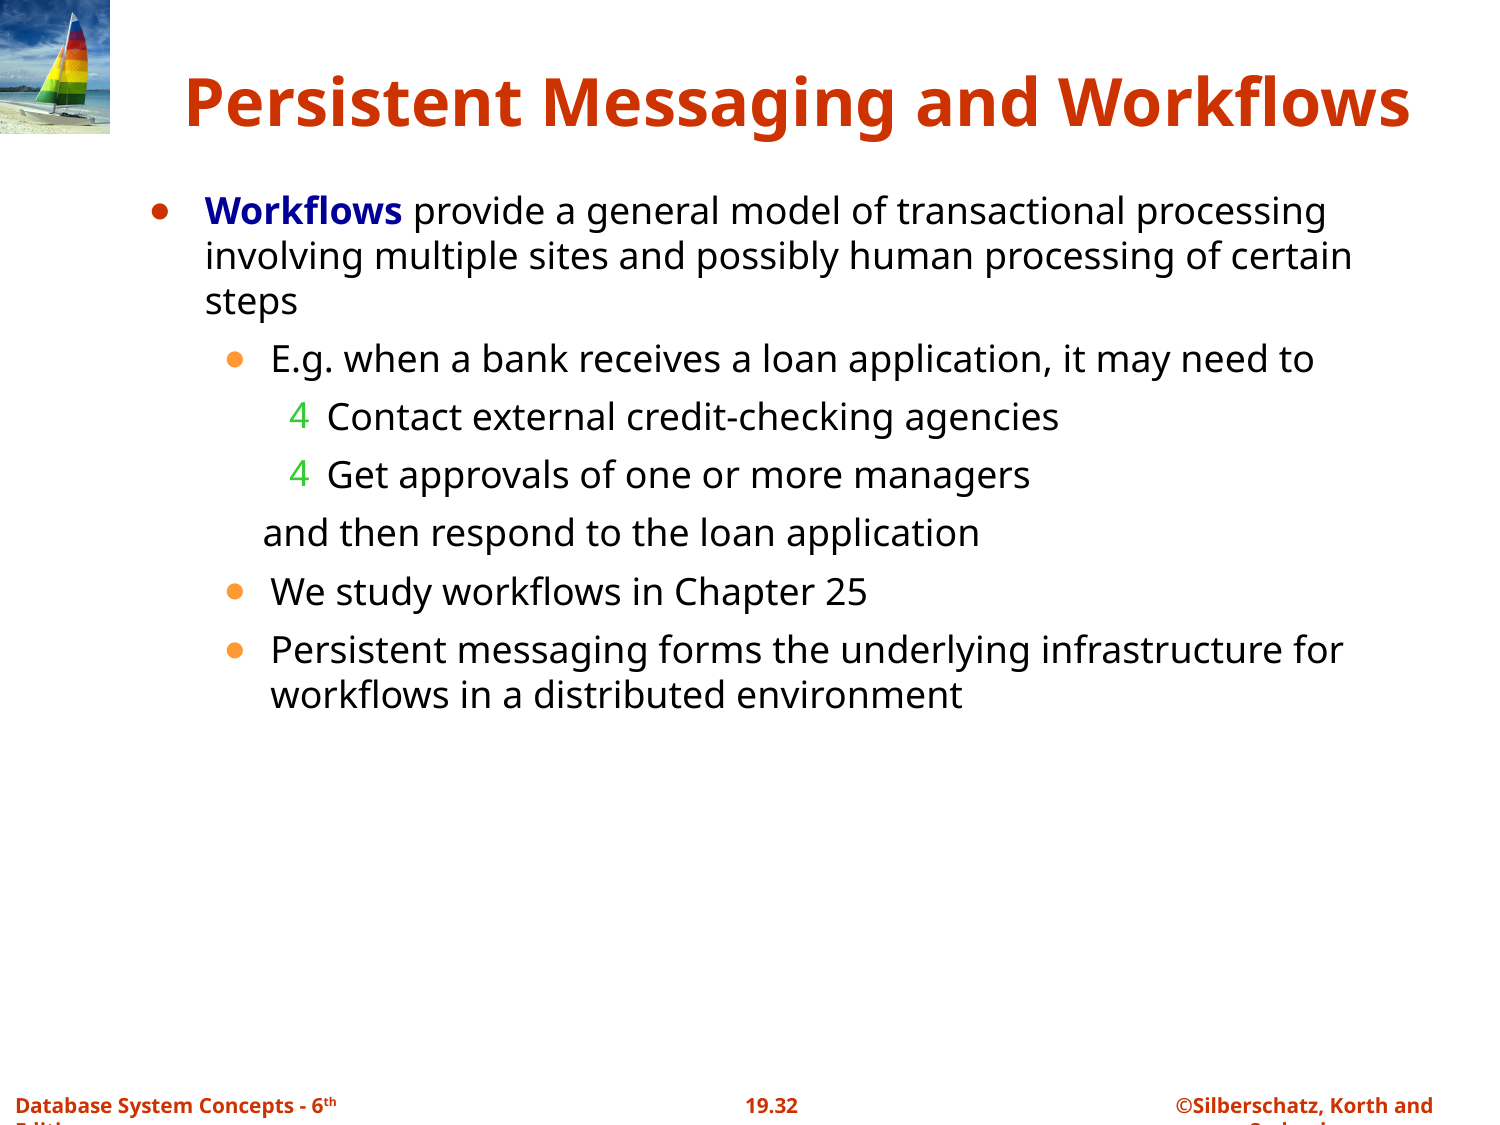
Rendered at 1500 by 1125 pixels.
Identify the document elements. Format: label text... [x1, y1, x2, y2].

title Persistent Messaging and Workflows [135, 47, 1461, 148]
picture [0, 0, 110, 134]
list Workflows provide a general model of transactional processing involving multiple sites and possibly human processing of certain steps E.g. when a bank receives a loan application, it may need to Contact external credit-checking agencies Get approvals of one or more managers and then respond to the loan application We study workflows in Chapter 25 Persistent messaging forms the underlying infrastructure for workflows in a distributed environment [133, 179, 1391, 984]
